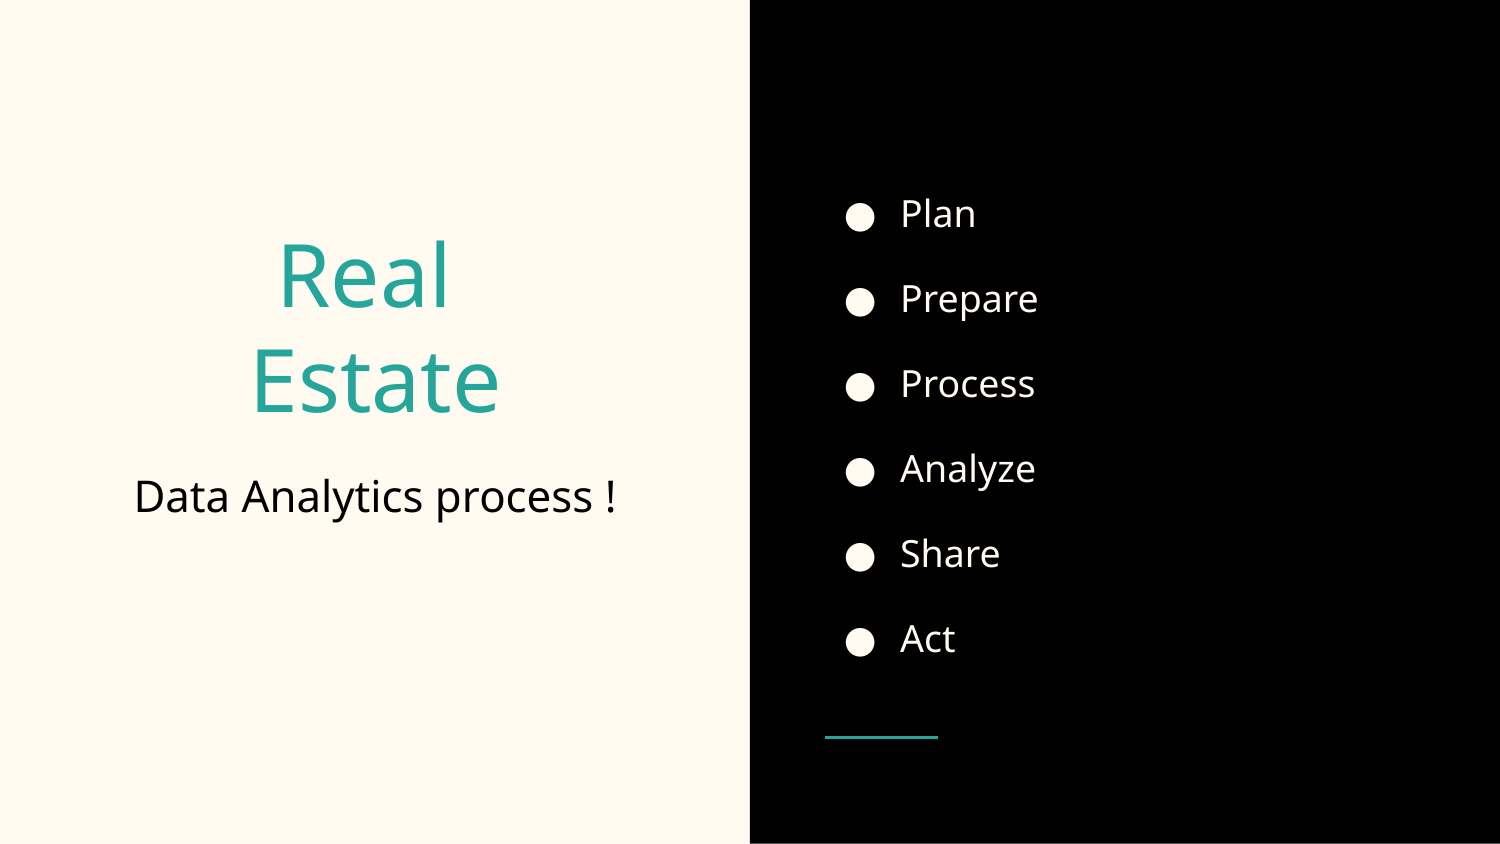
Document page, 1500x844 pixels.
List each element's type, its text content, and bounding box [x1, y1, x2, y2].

list Plan Prepare Process Analyze Share Act [810, 118, 1440, 725]
subtitle Data Analytics process ! [43, 454, 708, 675]
title Real Estate [43, 226, 708, 446]
